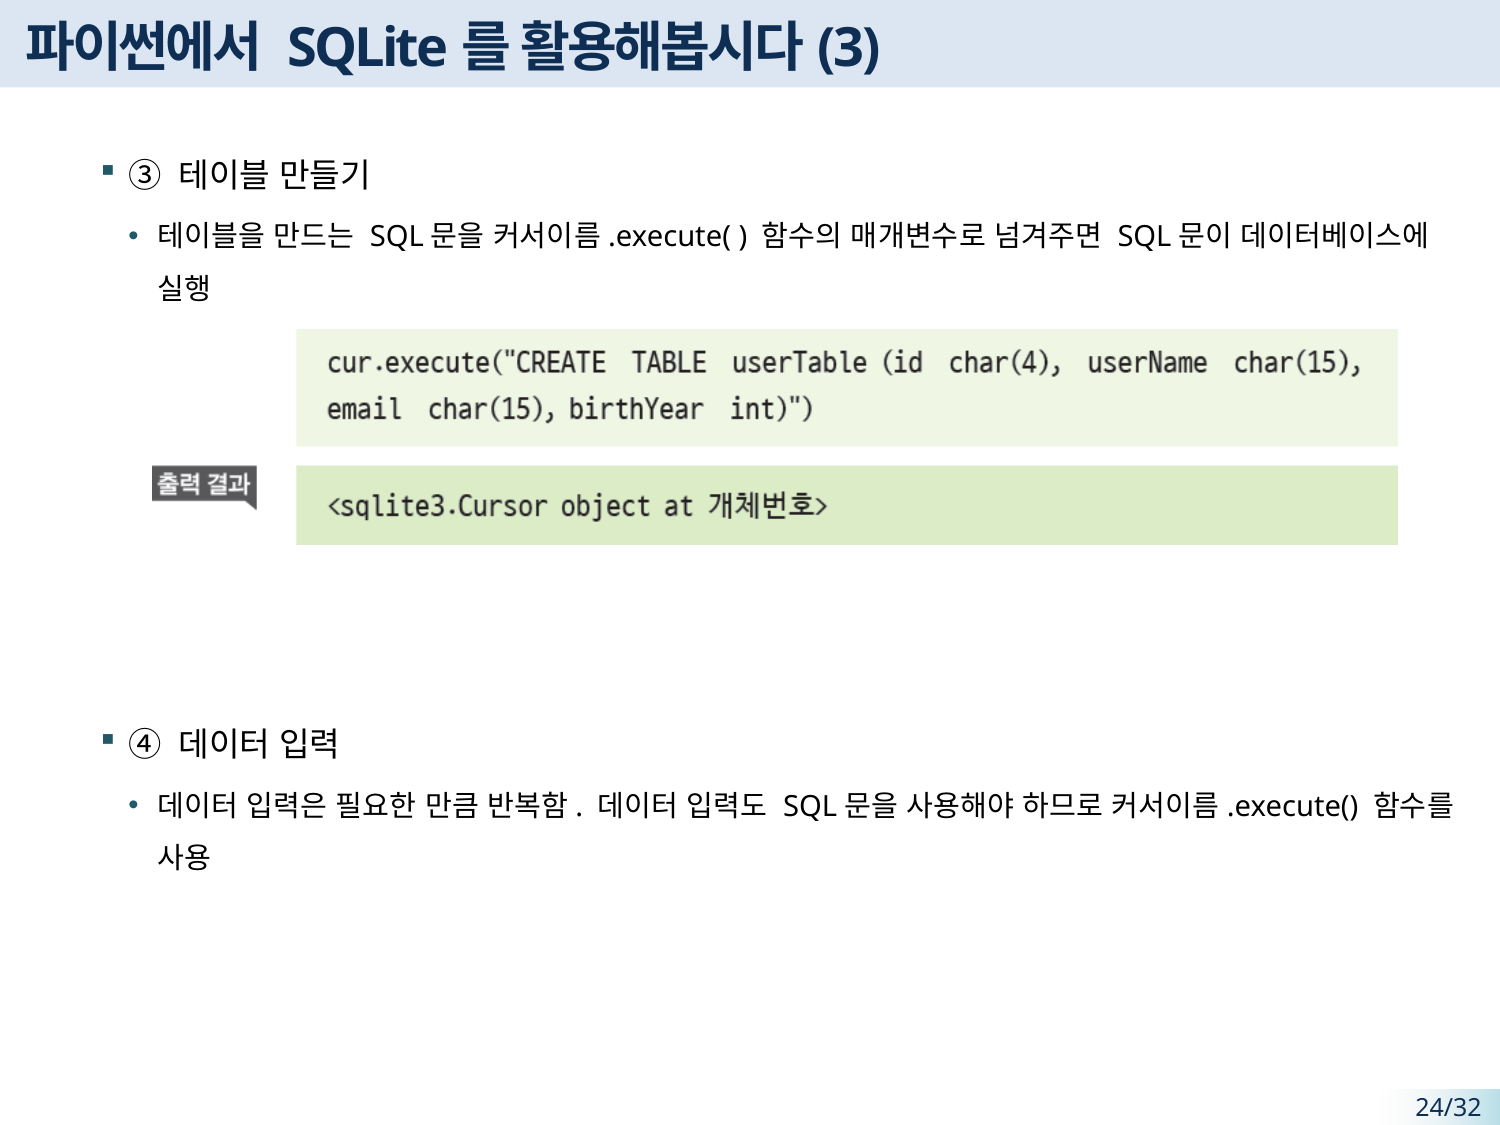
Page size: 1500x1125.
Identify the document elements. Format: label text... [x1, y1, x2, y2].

title 파이썬에서 SQLite를 활용해봅시다(3) [10, 5, 1288, 84]
picture [151, 328, 1398, 545]
list ③ 테이블 만들기 테이블을 만드는 SQL문을 커서이름.execute( ) 함수의 매개변수로 넘겨주면 SQL문이 데이터베이스에 실행 ④ 데이터 입력 데이터 입력은 필요한 만큼 반복함. 데이터 입력도 SQL문을 사용해야 하므로 커서이름.execute() 함수를 사용 [10, 126, 1481, 1057]
